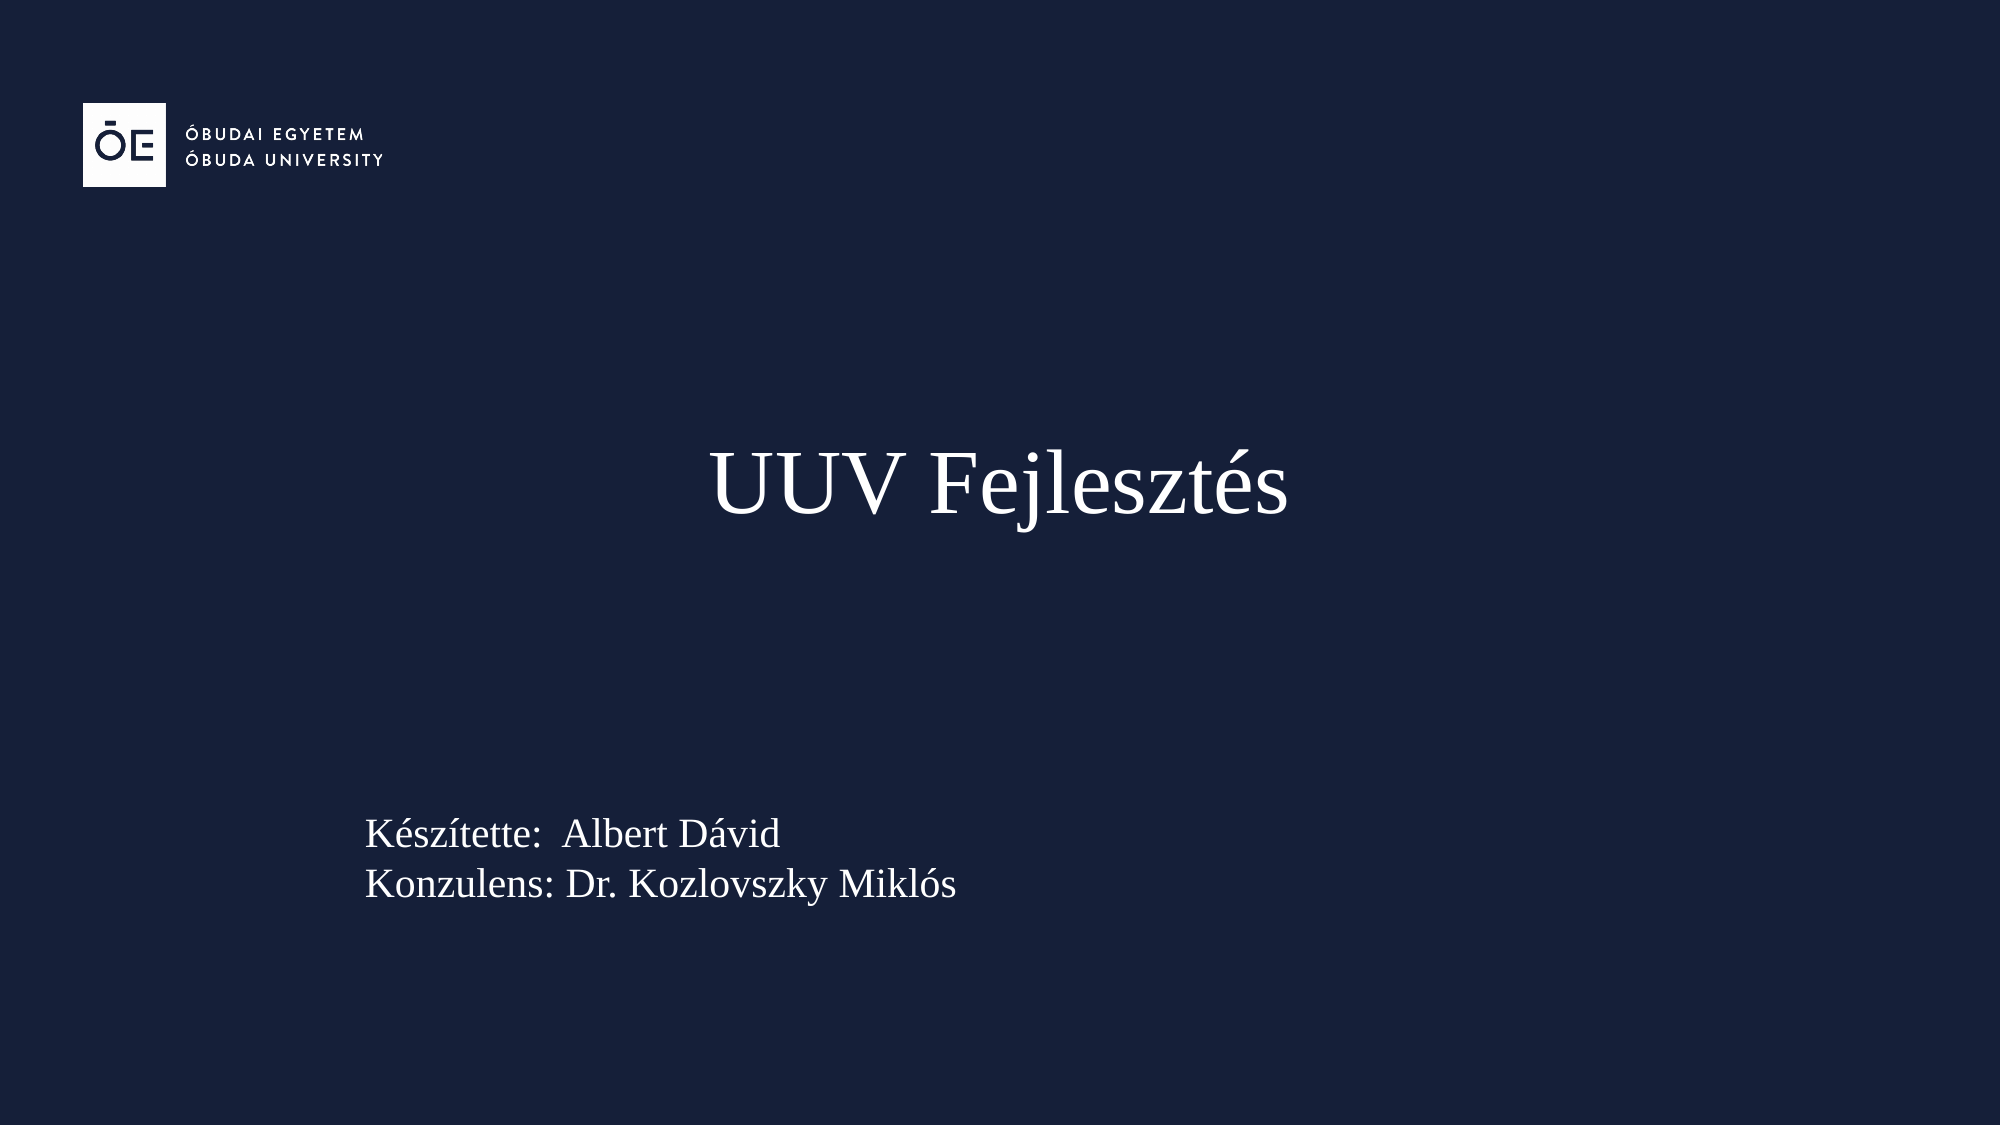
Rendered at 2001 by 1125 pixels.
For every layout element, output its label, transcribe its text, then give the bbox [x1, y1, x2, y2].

text_box UUV Fejlesztés [305, 414, 1695, 540]
text_box Készítette: Albert Dávid Konzulens: Dr. Kozlovszky Miklós [350, 798, 1080, 914]
